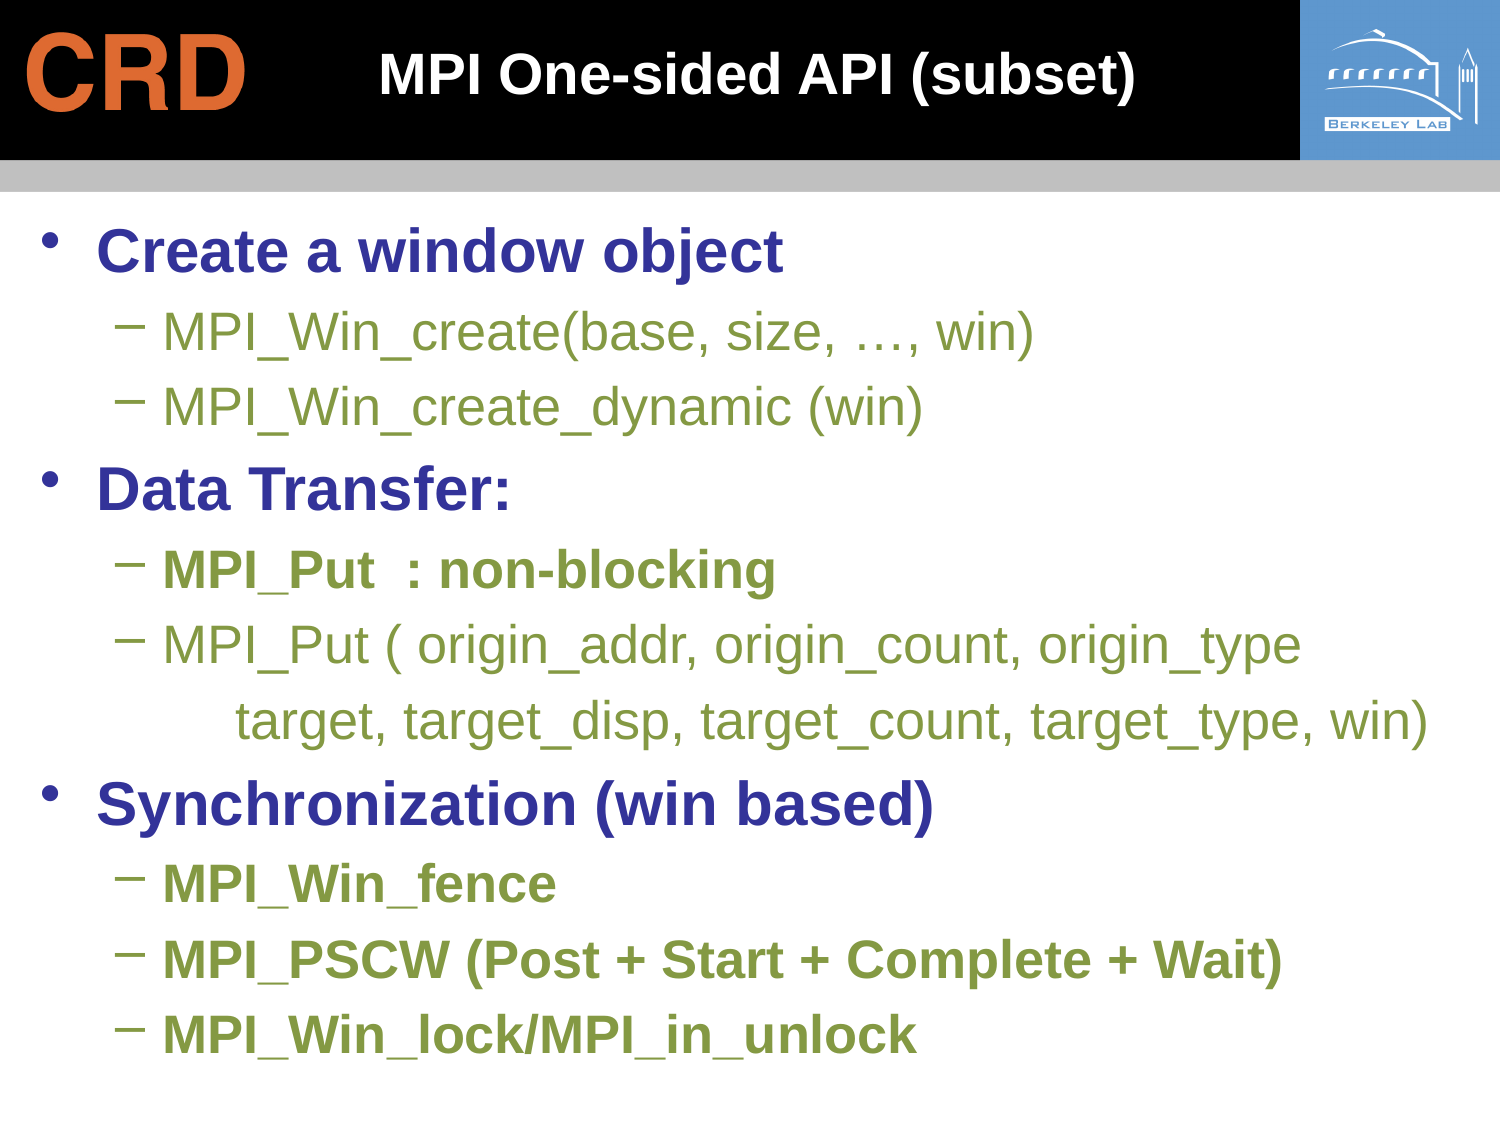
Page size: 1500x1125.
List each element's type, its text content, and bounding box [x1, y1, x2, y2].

picture [1300, 0, 1500, 160]
title MPI One-sided API (subset) [276, 0, 1257, 142]
list Create a window object MPI_Win_create(base, size, …, win) MPI_Win_create_dynamic (win) Data Transfer: MPI_Put : non-blocking MPI_Put ( origin_addr, origin_count, origin_type target, target_disp, target_count, target_type, win) Synchronization (win based) MPI_Win_fence MPI_PSCW (Post + Start + Complete + Wait) MPI_Win_lock/MPI_in_unlock [24, 202, 1456, 1099]
picture [0, 0, 266, 149]
